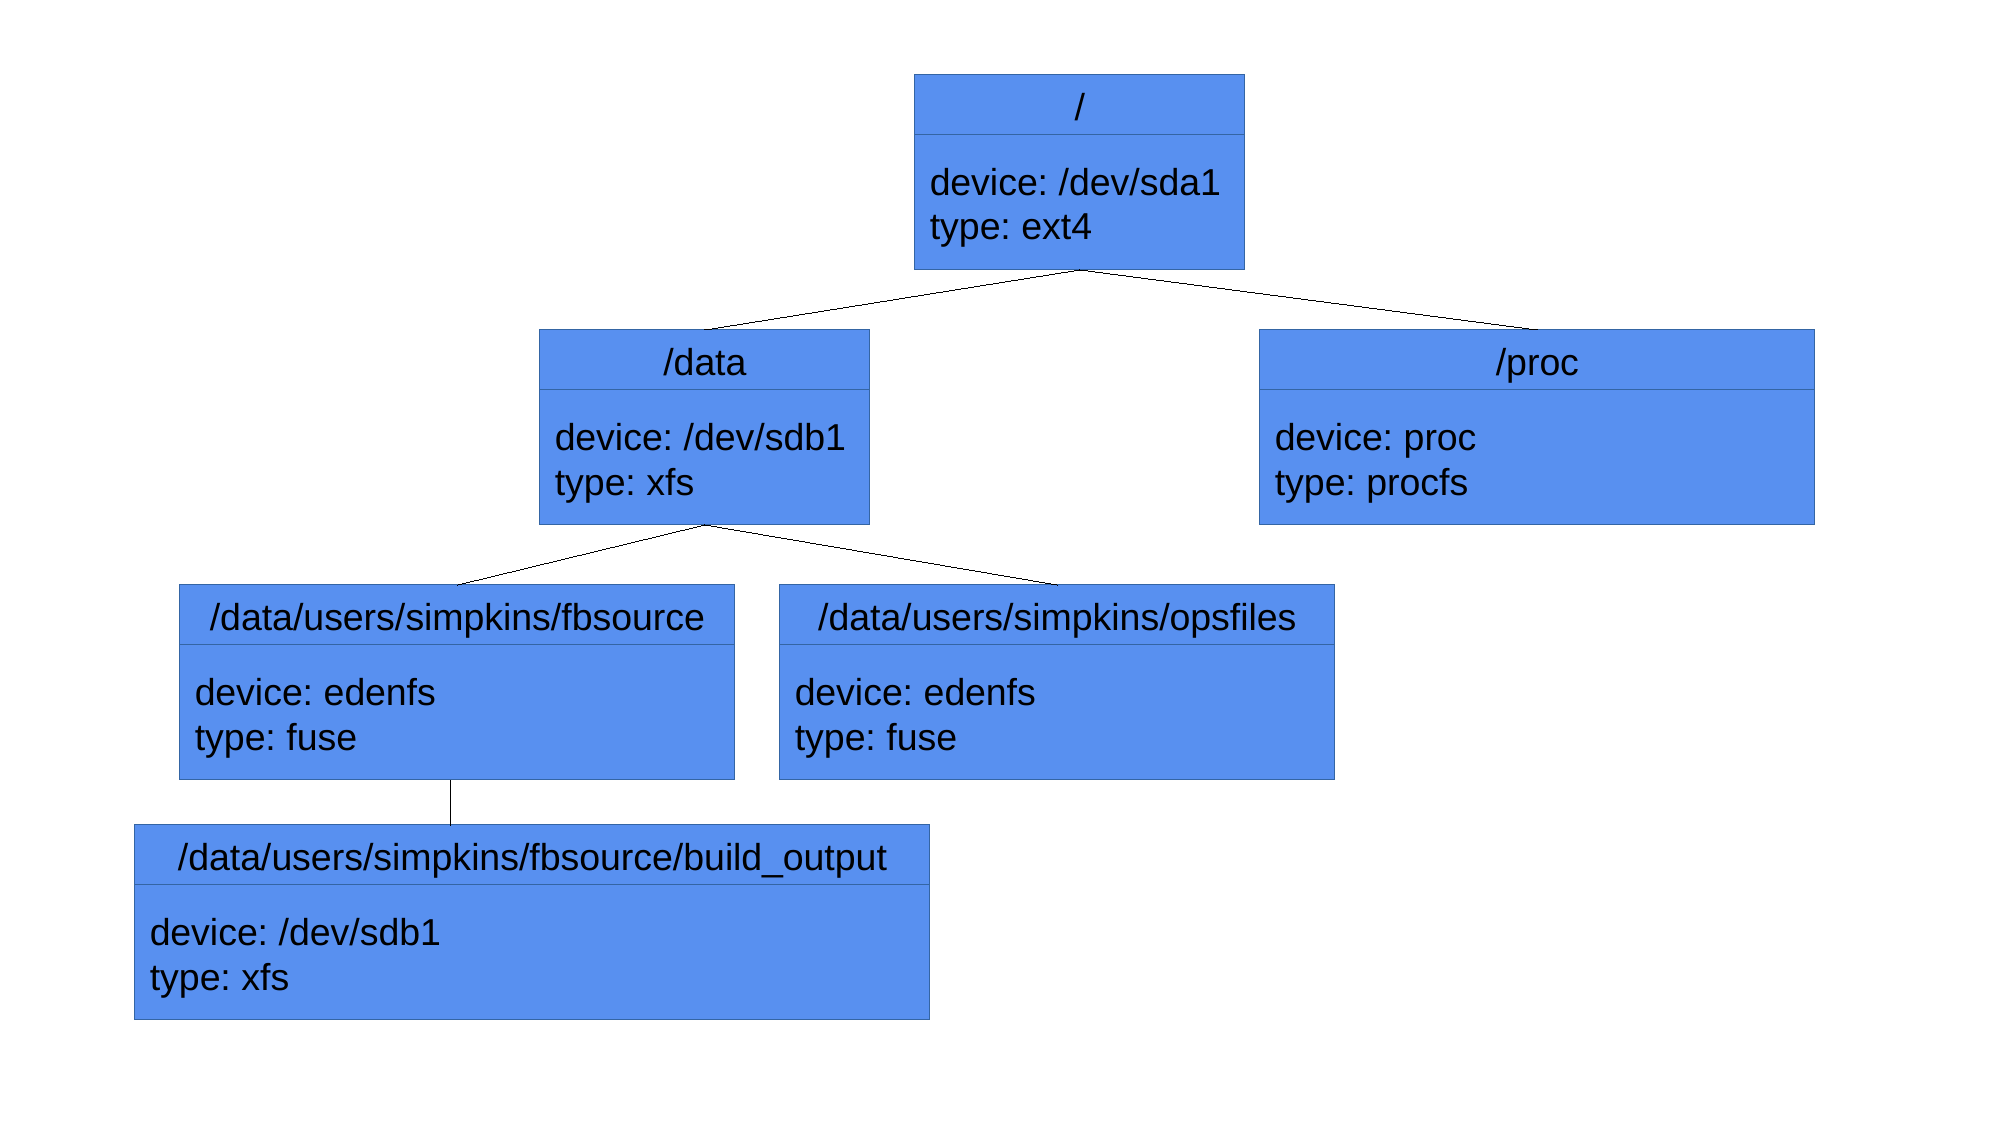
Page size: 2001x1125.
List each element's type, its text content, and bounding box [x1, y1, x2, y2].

text_box device: /dev/sdb1 type: xfs [539, 389, 870, 524]
text_box /data/users/simpkins/fbsource/build_output [134, 824, 930, 884]
text_box / [914, 74, 1245, 134]
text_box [704, 524, 1058, 586]
text_box device: proc type: procfs [1259, 389, 1815, 525]
text_box device: /dev/sdb1 type: xfs [134, 884, 930, 1020]
text_box /data [539, 329, 870, 389]
text_box device: edenfs type: fuse [179, 644, 735, 780]
text_box /data/users/simpkins/fbsource [179, 584, 735, 644]
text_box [1079, 269, 1538, 331]
text_box /proc [1259, 329, 1815, 389]
text_box device: /dev/sda1 type: ext4 [914, 134, 1245, 269]
text_box /data/users/simpkins/opsfiles [779, 584, 1335, 644]
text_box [457, 524, 704, 586]
text_box device: edenfs type: fuse [779, 644, 1335, 780]
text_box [704, 269, 1079, 331]
